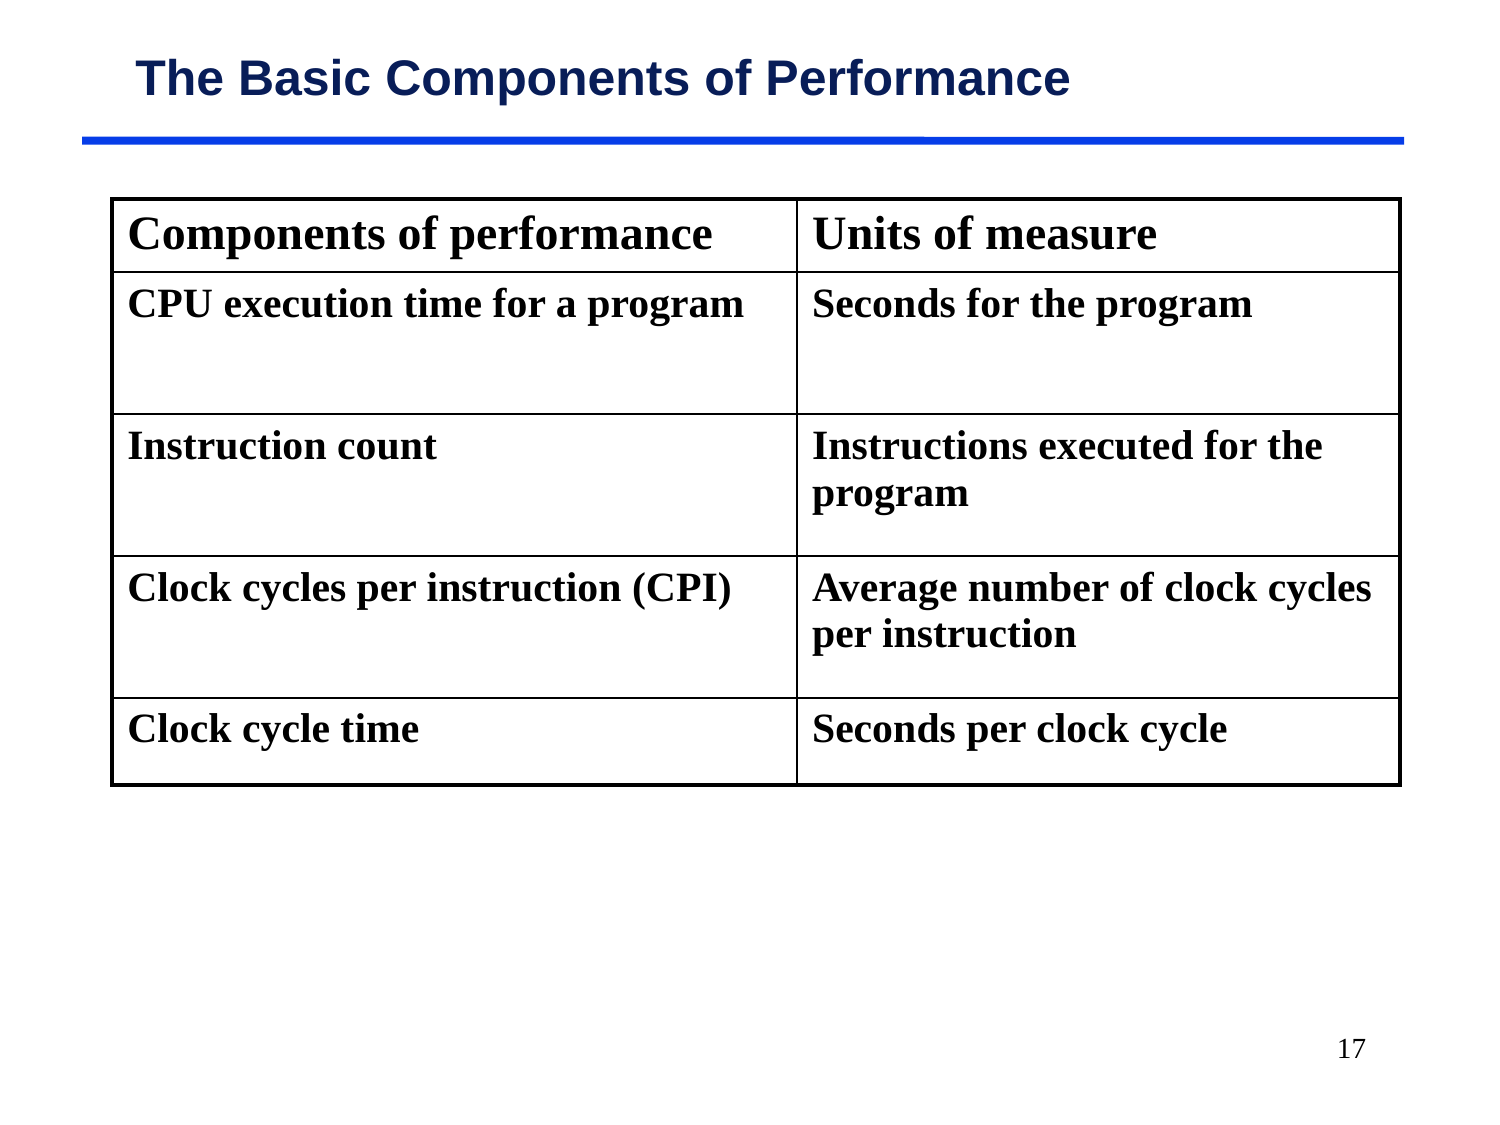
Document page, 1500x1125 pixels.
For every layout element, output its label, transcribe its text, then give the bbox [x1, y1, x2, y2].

table_header Units of measure [798, 201, 1398, 271]
table_header Components of performance [114, 201, 796, 271]
title The Basic Components of Performance [125, 50, 1083, 111]
table_cell Clock cycle time [114, 699, 796, 783]
table_cell Instructions executed for the program [798, 415, 1398, 555]
table_cell Seconds for the program [798, 273, 1398, 413]
table_cell Instruction count [114, 415, 796, 555]
table_cell Clock cycles per instruction (CPI) [114, 557, 796, 697]
table_cell CPU execution time for a program [114, 273, 796, 413]
table_cell Average number of clock cycles per instruction [798, 557, 1398, 697]
table_cell Seconds per clock cycle [798, 699, 1398, 783]
slide_number 17 [1031, 1021, 1382, 1101]
